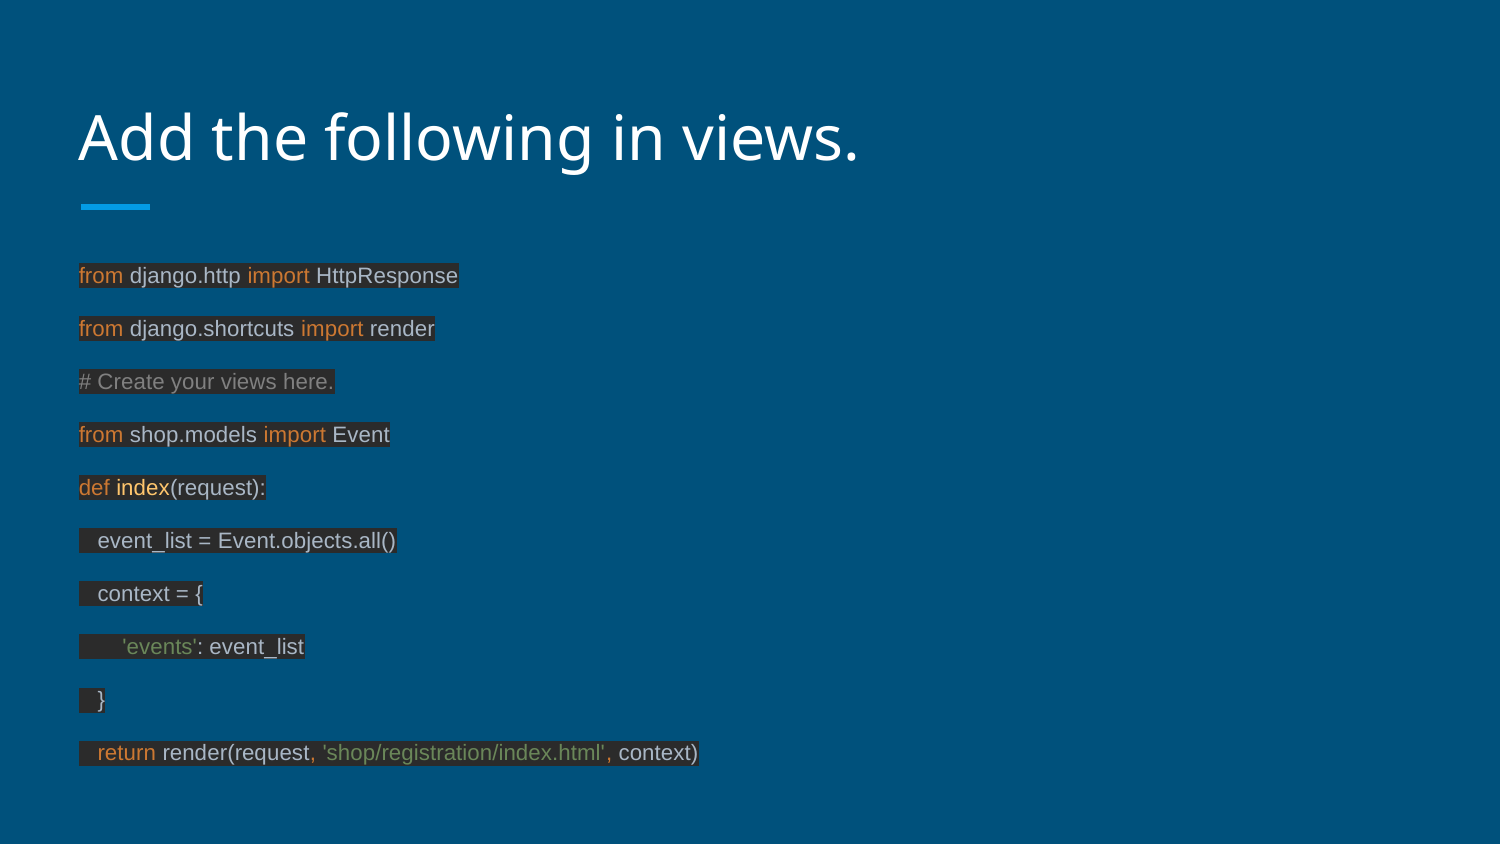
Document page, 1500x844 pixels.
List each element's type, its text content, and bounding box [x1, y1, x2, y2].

title Add the following in views. [63, 75, 1437, 188]
list from django.http import HttpResponse from django.shortcuts import render # Create your views here. from shop.models import Event def index(request): event_list = Event.objects.all() context = { 'events': event_list } return render(request, 'shop/registration/index.html', context) [63, 244, 1437, 750]
picture [80, 750, 698, 765]
